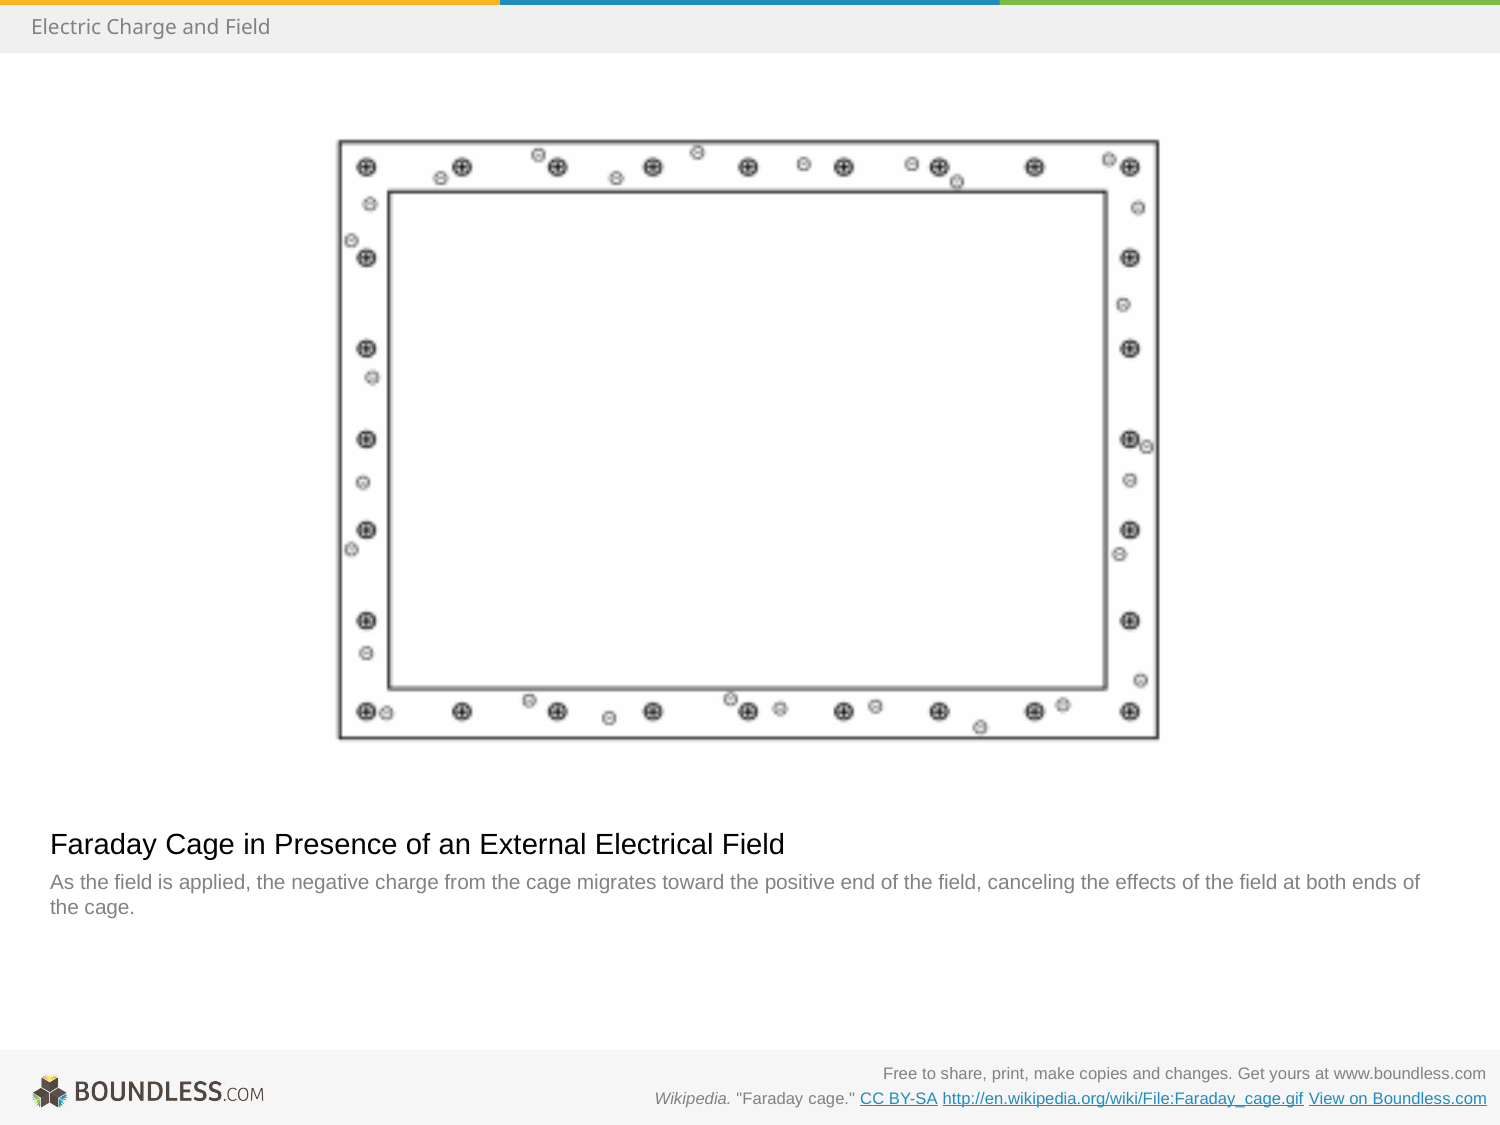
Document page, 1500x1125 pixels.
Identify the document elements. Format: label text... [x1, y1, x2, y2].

text_box Free to share, print, make copies and changes. Get yours at www.boundless.com [649, 1062, 1488, 1087]
text_box Electric Charge and Field [31, 13, 1475, 38]
text_box Wikipedia. "Faraday cage." CC BY-SA http://en.wikipedia.org/wiki/File:Faraday_cage.gif View on Boundless.com [274, 1087, 1488, 1125]
text_box [0, 2, 1500, 54]
text_box [0, 1050, 1500, 1125]
picture [43, 87, 1457, 794]
picture [30, 1072, 265, 1109]
list Faraday Cage in Presence of an External Electrical Field As the field is applied, the negative charge from the cage migrates toward the positive end of the field, canceling the effects of the field at both ends of the cage. [50, 825, 1450, 1038]
